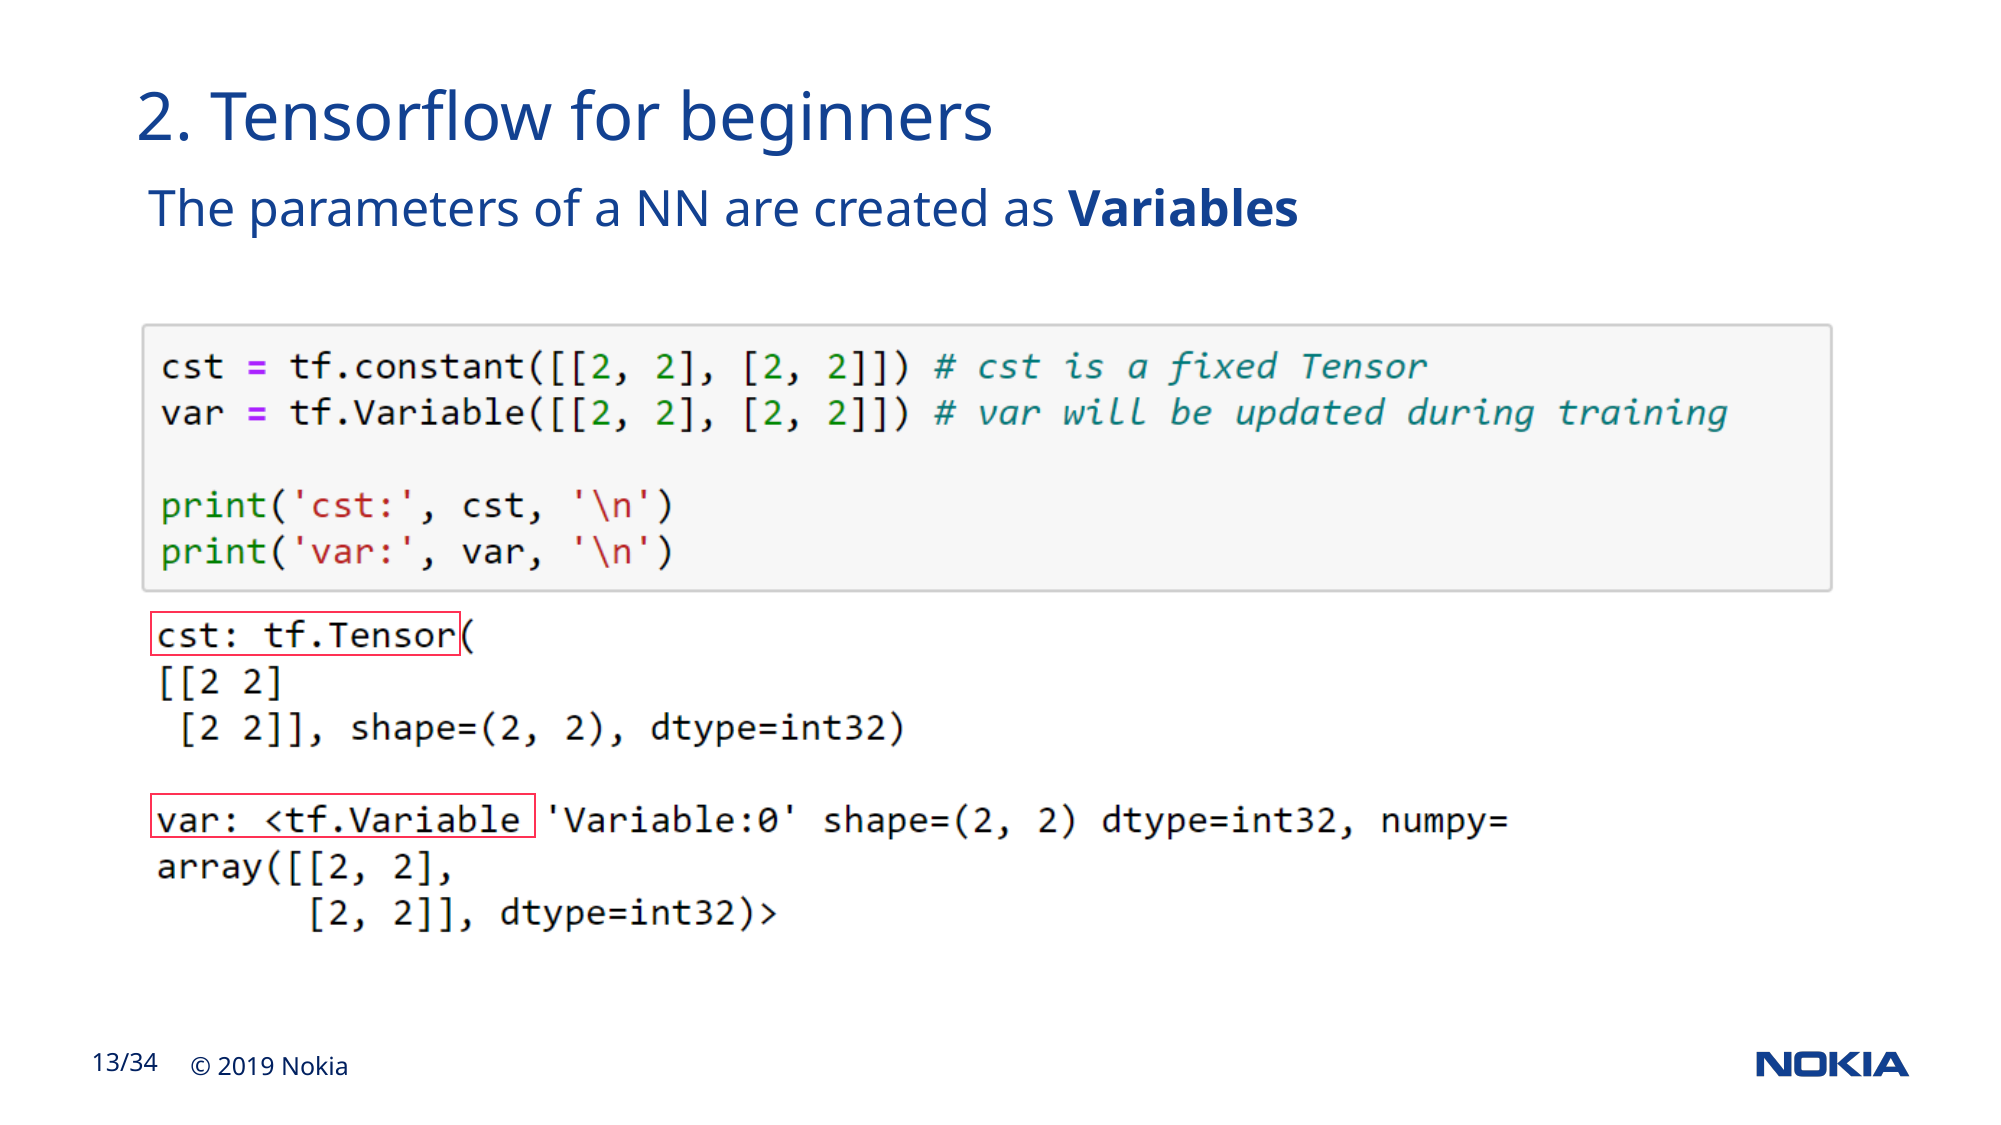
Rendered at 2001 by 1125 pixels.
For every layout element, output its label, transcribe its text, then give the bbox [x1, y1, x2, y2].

list 2. Tensorflow for beginners [136, 83, 1243, 133]
text_box The parameters of a NN are created as Variables [136, 164, 1514, 258]
picture [136, 318, 1849, 961]
picture [1722, 1017, 1944, 1111]
